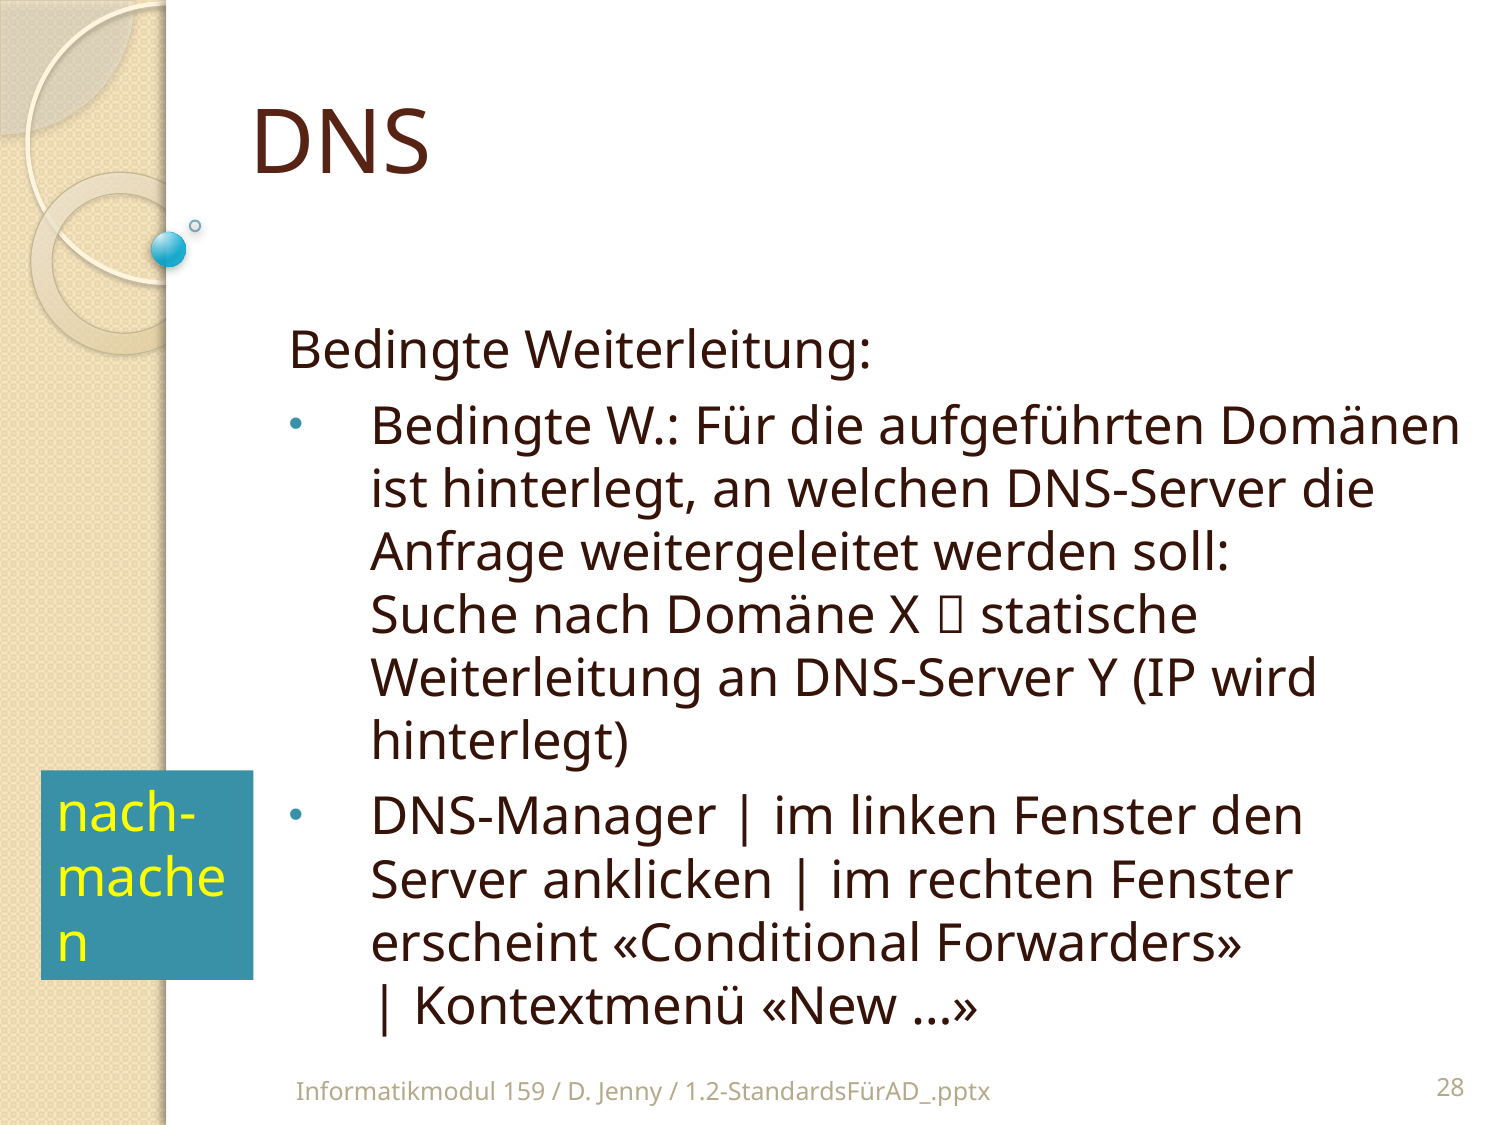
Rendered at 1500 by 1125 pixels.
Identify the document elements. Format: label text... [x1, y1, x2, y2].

text_box Bedingte Weiterleitung: Bedingte W.: Für die aufgeführten Domänen ist hinterlegt, an welchen DNS-Server die Anfrage weitergeleitet werden soll: Suche nach Domäne X  statische Weiterleitung an DNS-Server Y (IP wird hinterlegt) DNS-Manager | im linken Fenster den Server anklicken | im rechten Fenster erscheint «Conditional Forwarders» | Kontextmenü «New …» [269, 316, 1488, 1059]
slide_number 28 [1413, 1059, 1488, 1113]
text_box nach-machen [41, 770, 254, 980]
text_box DNS [234, 59, 1477, 200]
footer Informatikmodul 159 / D. Jenny / 1.2-StandardsFürAD_.pptx [281, 1059, 1413, 1113]
